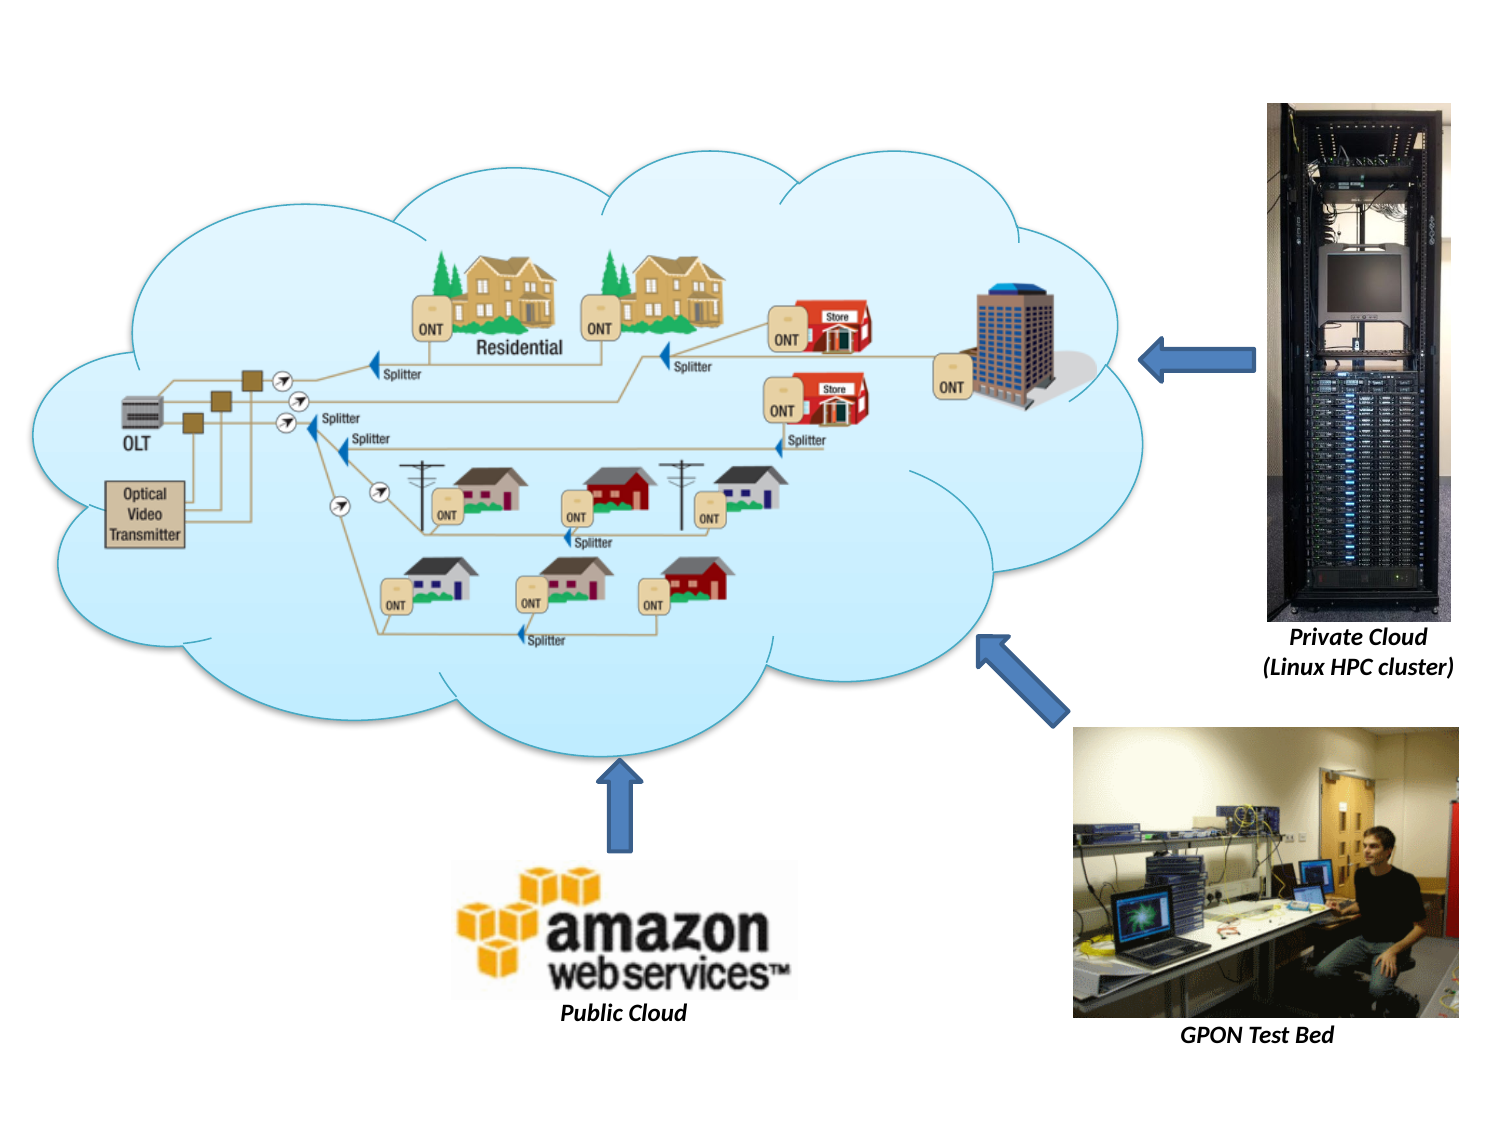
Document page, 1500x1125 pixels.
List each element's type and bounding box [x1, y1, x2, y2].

text_box [1147, 336, 1240, 384]
text_box [595, 763, 644, 854]
text_box [450, 859, 798, 1036]
text_box [33, 148, 1143, 755]
text_box [1073, 727, 1459, 1057]
text_box [1245, 103, 1472, 690]
